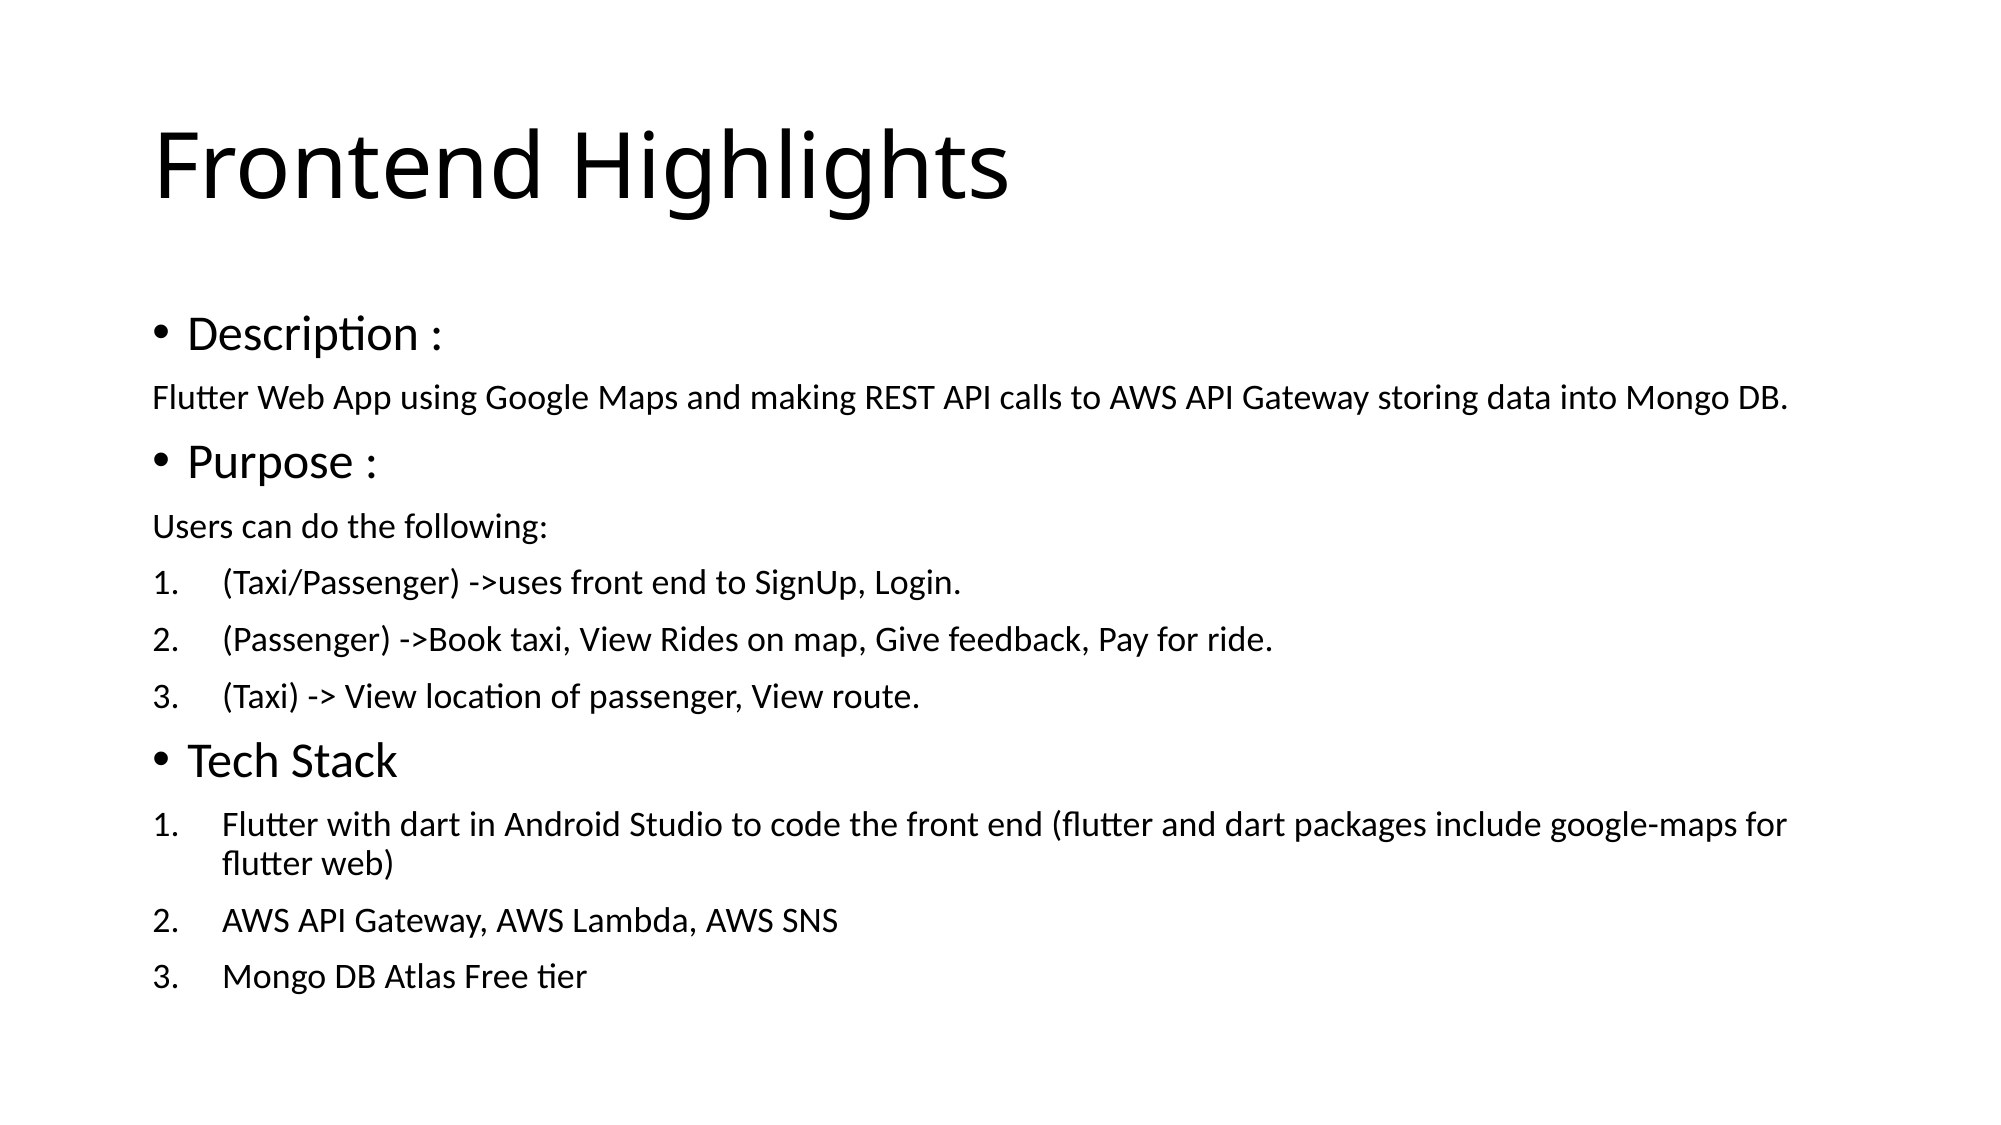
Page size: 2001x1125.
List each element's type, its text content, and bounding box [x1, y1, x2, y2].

list Description : Flutter Web App using Google Maps and making REST API calls to AWS API Gateway storing data into Mongo DB. Purpose : Users can do the following: (Taxi/Passenger) ->uses front end to SignUp, Login. (Passenger) ->Book taxi, View Rides on map, Give feedback, Pay for ride. (Taxi) -> View location of passenger, View route. Tech Stack Flutter with dart in Android Studio to code the front end (flutter and dart packages include google-maps for flutter web) AWS API Gateway, AWS Lambda, AWS SNS Mongo DB Atlas Free tier [137, 299, 1863, 1014]
title Frontend Highlights [137, 59, 1863, 278]
